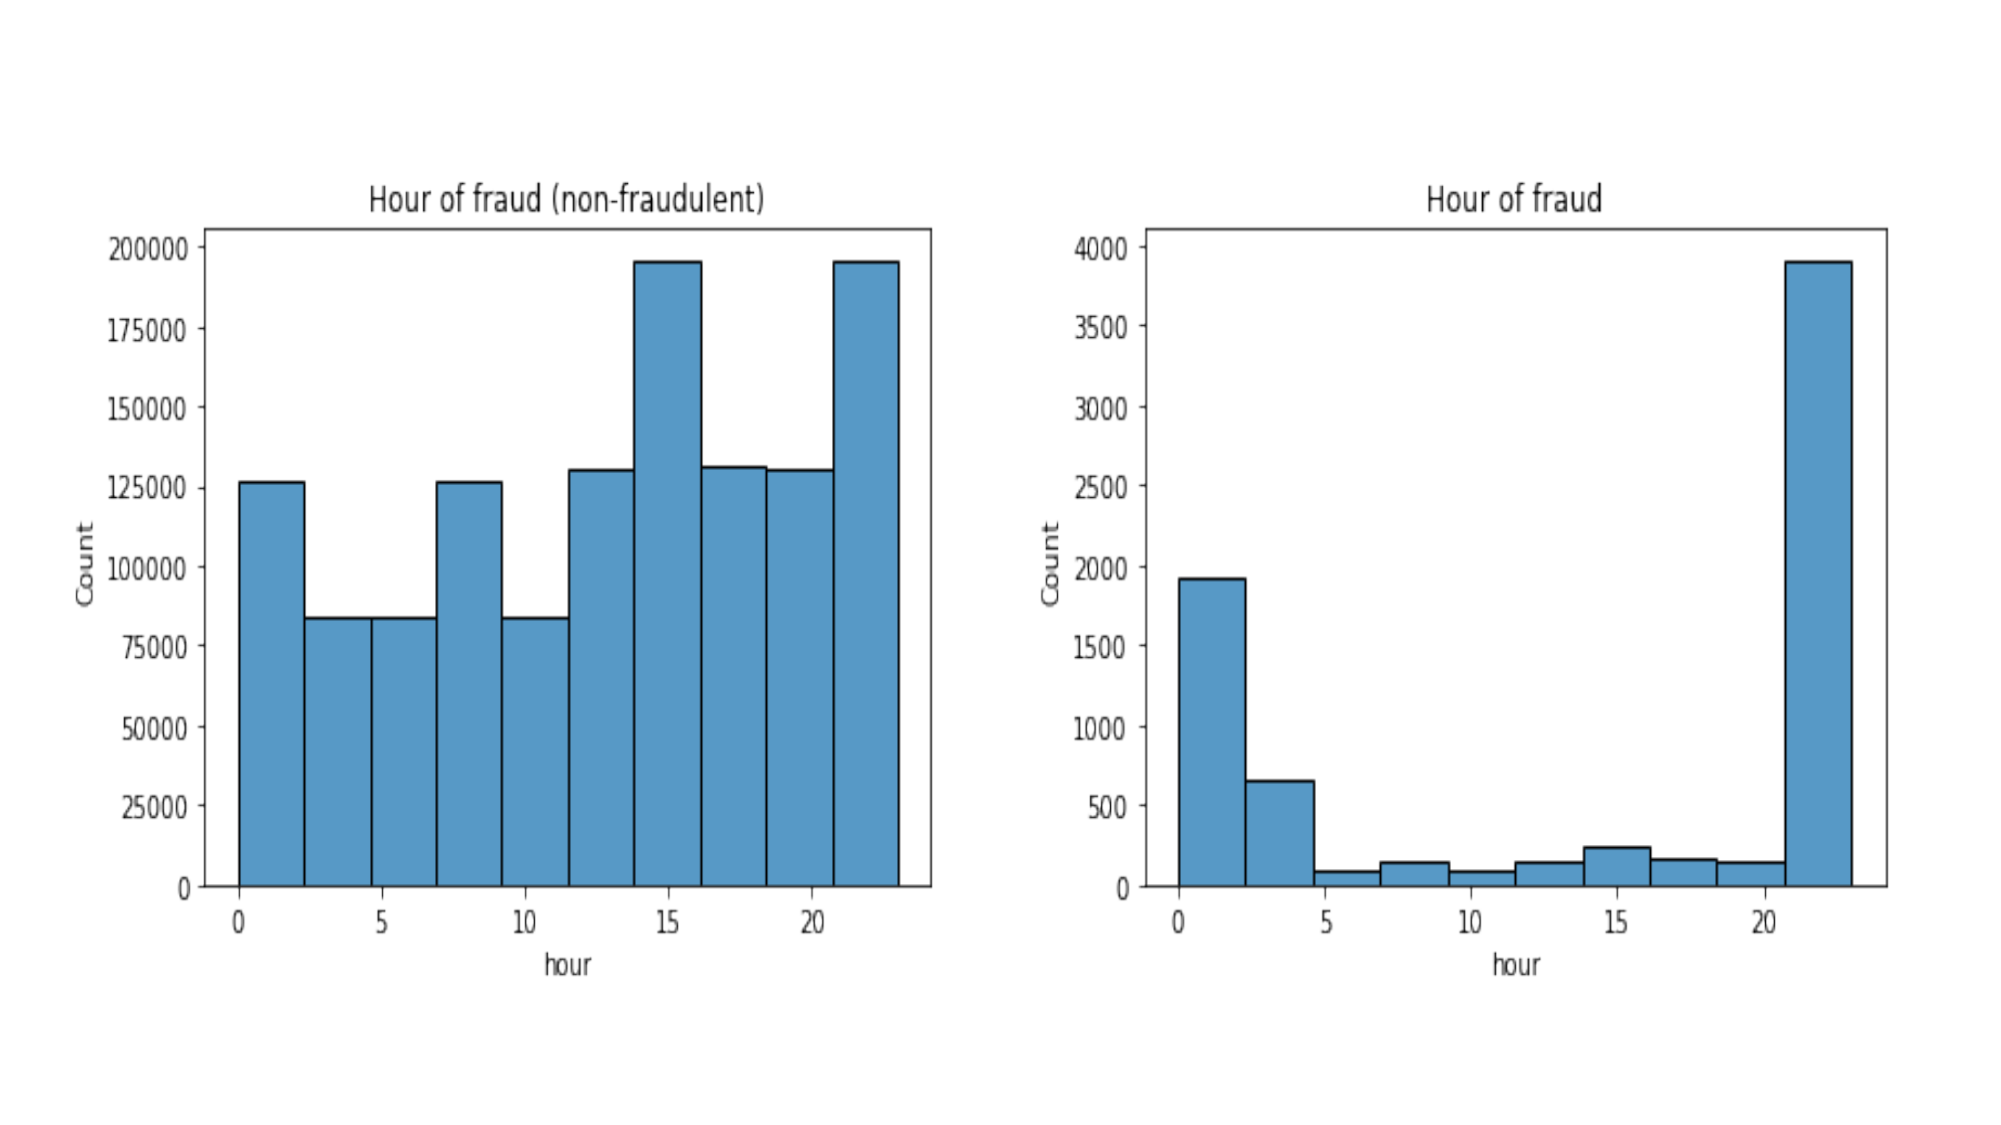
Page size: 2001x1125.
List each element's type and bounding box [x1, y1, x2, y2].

picture [61, 162, 946, 1002]
picture [1026, 162, 1900, 1002]
